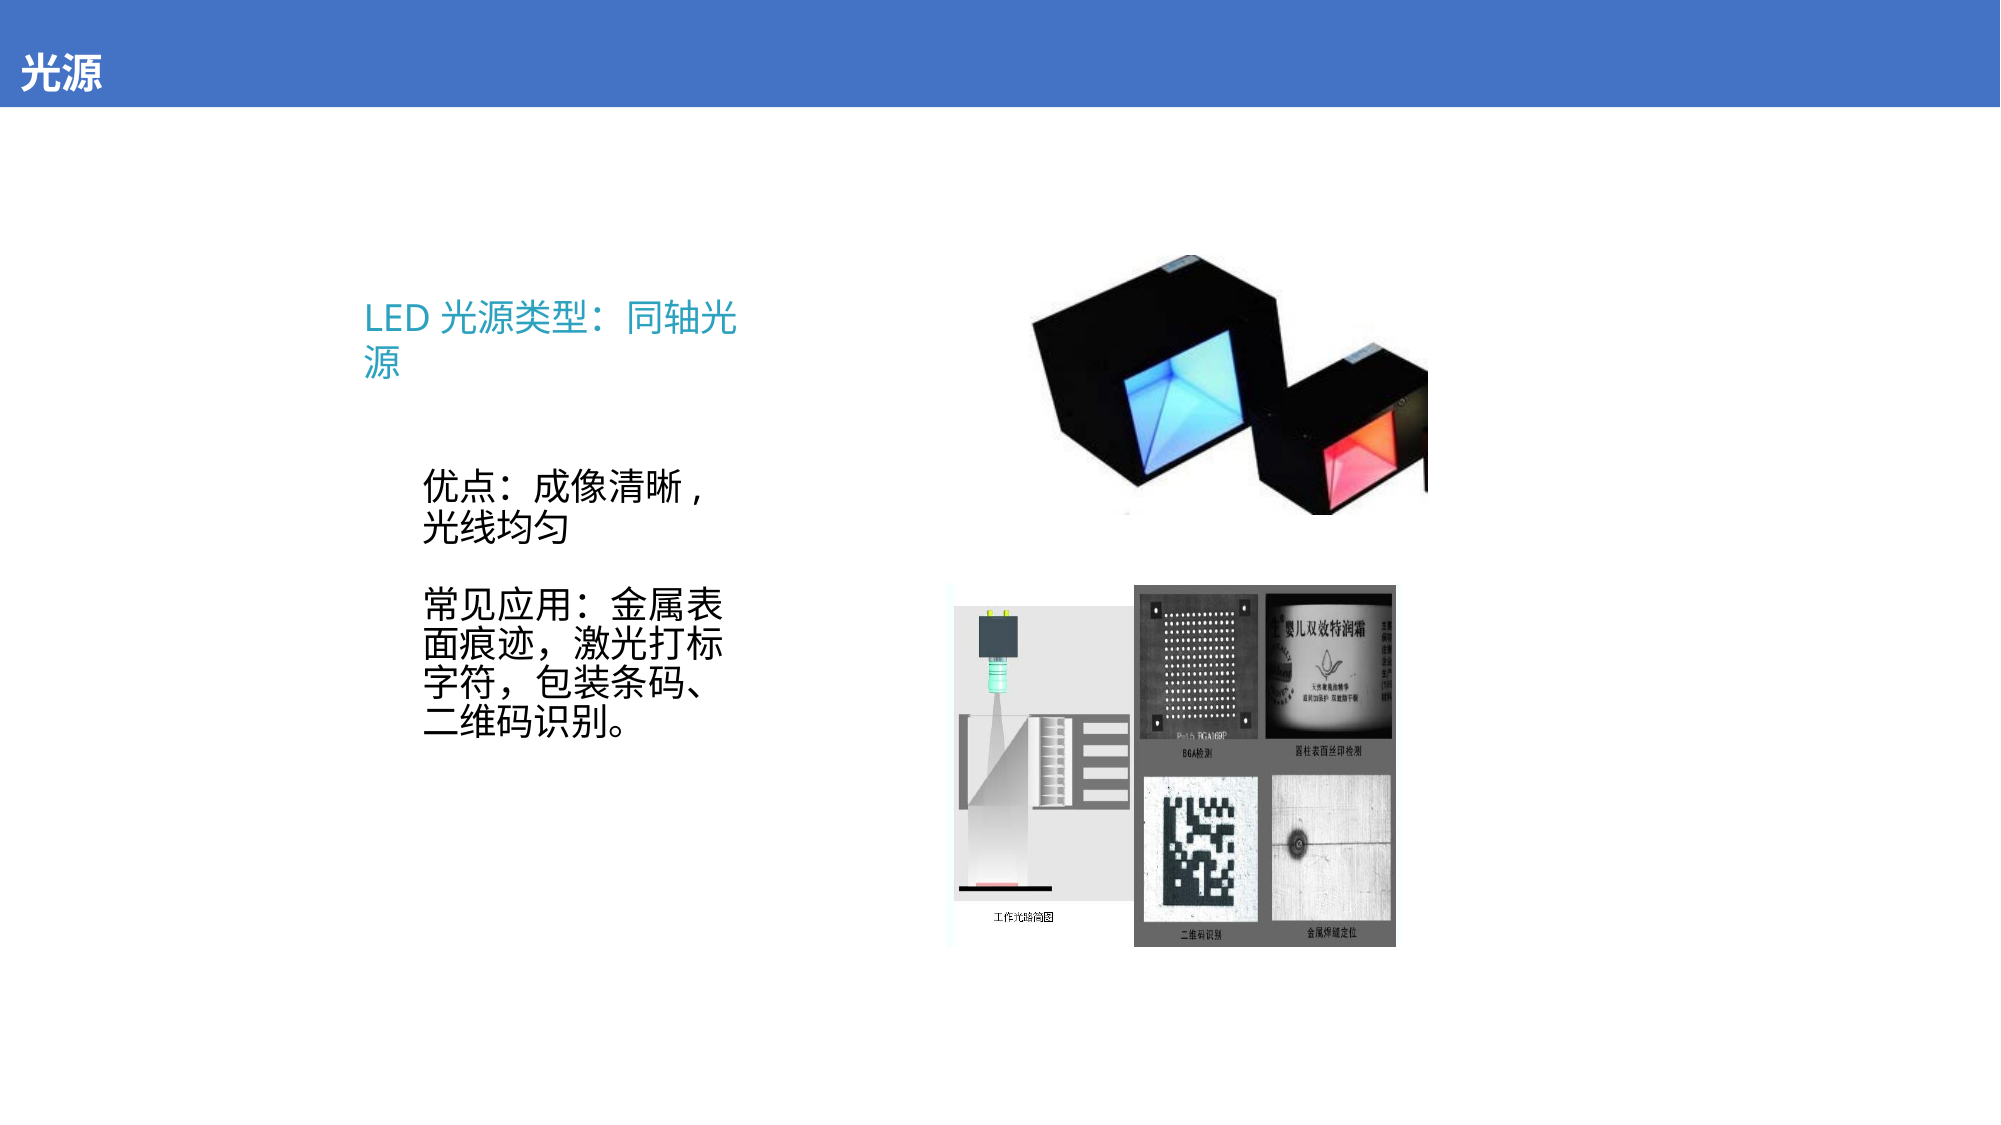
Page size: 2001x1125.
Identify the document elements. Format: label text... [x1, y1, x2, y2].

title 光源 [0, 0, 2000, 108]
picture [946, 583, 1401, 947]
picture [1029, 255, 1428, 515]
text_box LED光源类型：同轴光源 优点：成像清晰,光线均匀 常见应用：金属表面痕迹，激光打标字符，包装条码、二维码识别。 [361, 291, 772, 744]
